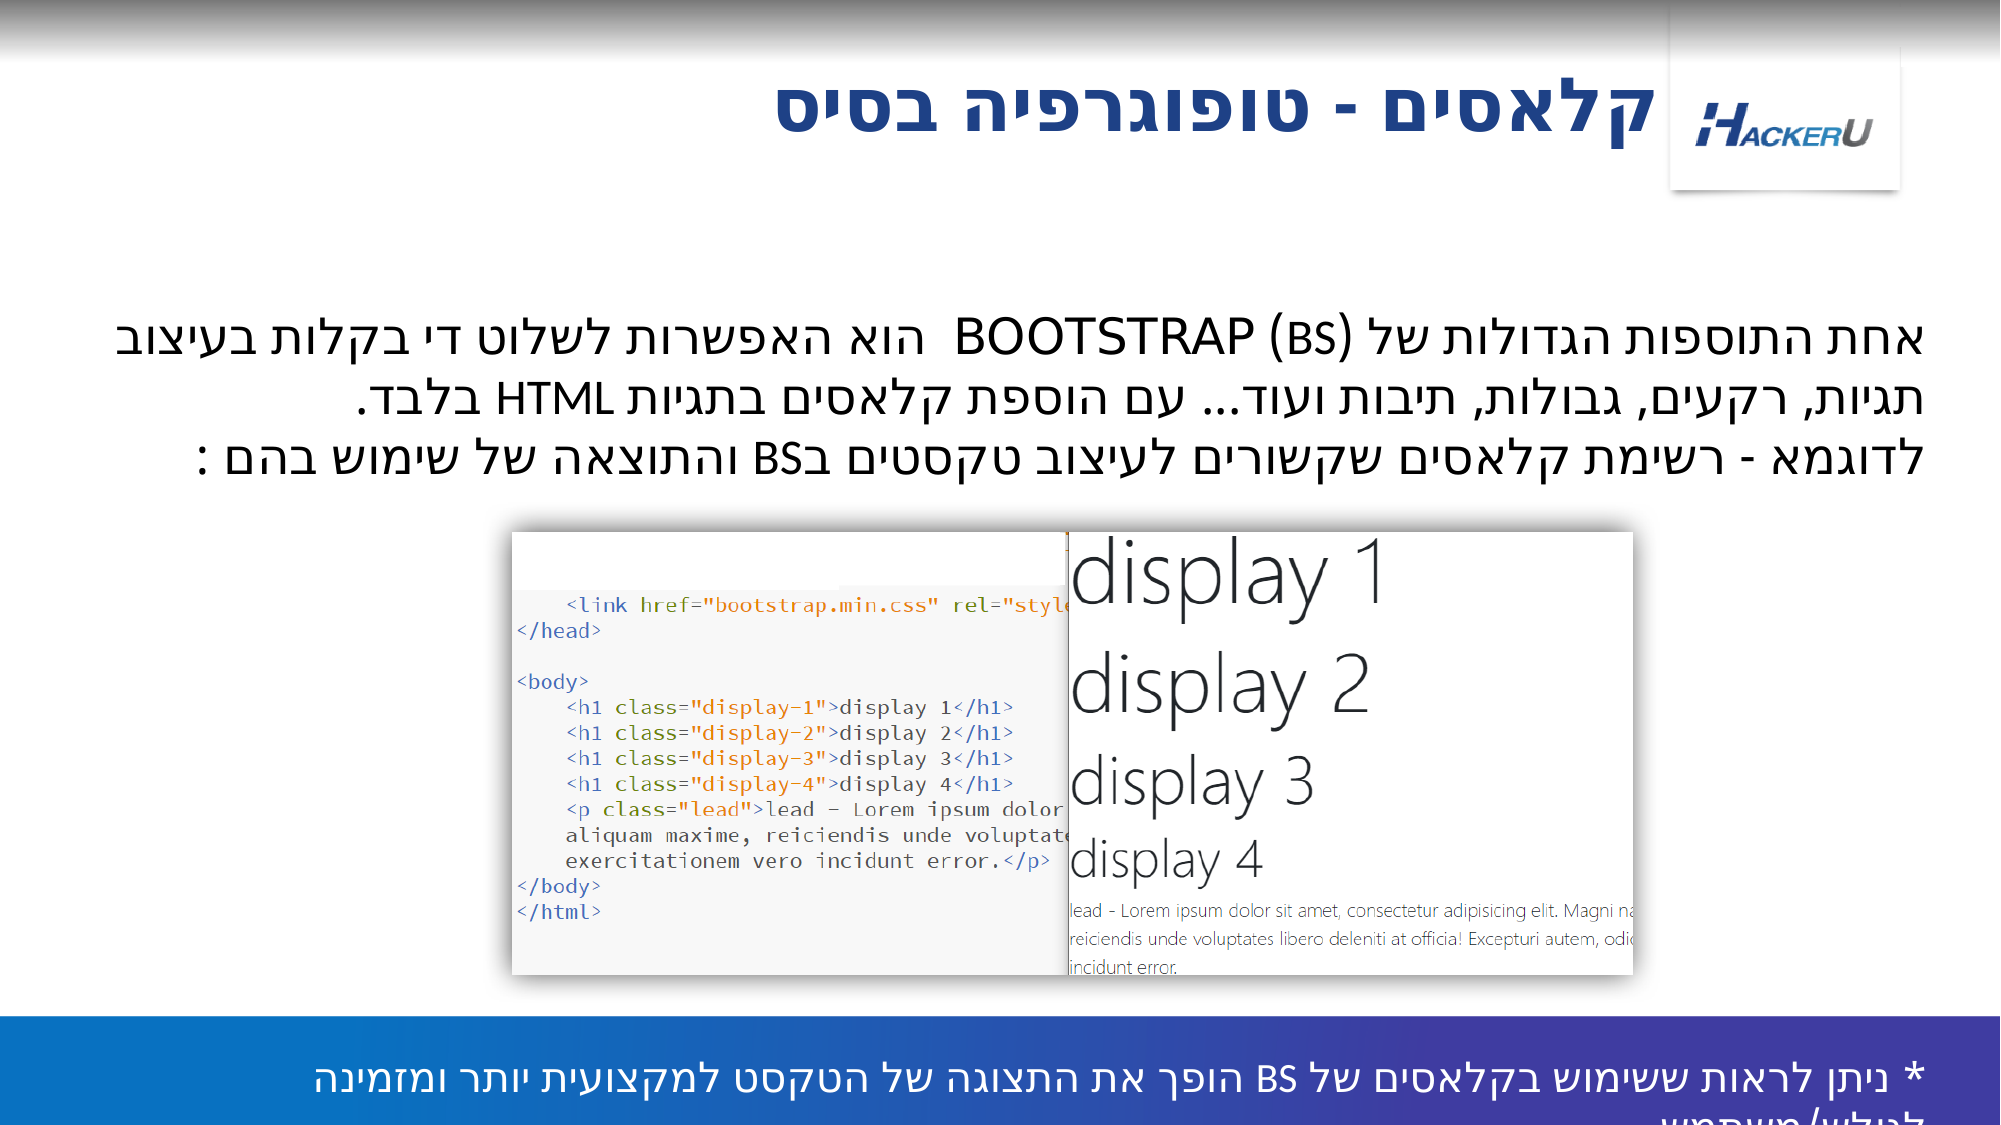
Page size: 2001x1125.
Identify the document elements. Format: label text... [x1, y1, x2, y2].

text_box אחת התוספות הגדולות של (BS) BOOTSTRAP הוא האפשרות לשלוט די בקלות בעיצוב תגיות, רקעים, גבולות, תיבות ועוד... עם הוספת קלאסים בתגיות HTML בלבד. לדוגמא - רשימת קלאסים שקשורים לעיצוב טקסטים בBS והתוצאה של שימוש בהם : [68, 297, 1942, 492]
text_box * ניתן לראות ששימוש בקלאסים של BS הופך את התצוגה של הטקסט למקצועית יותר ומזמינה לגולש/משתמש [68, 1043, 1942, 1125]
text_box קלאסים - טופוגרפיה בסיס [756, 49, 1675, 154]
picture [0, 0, 2000, 1125]
